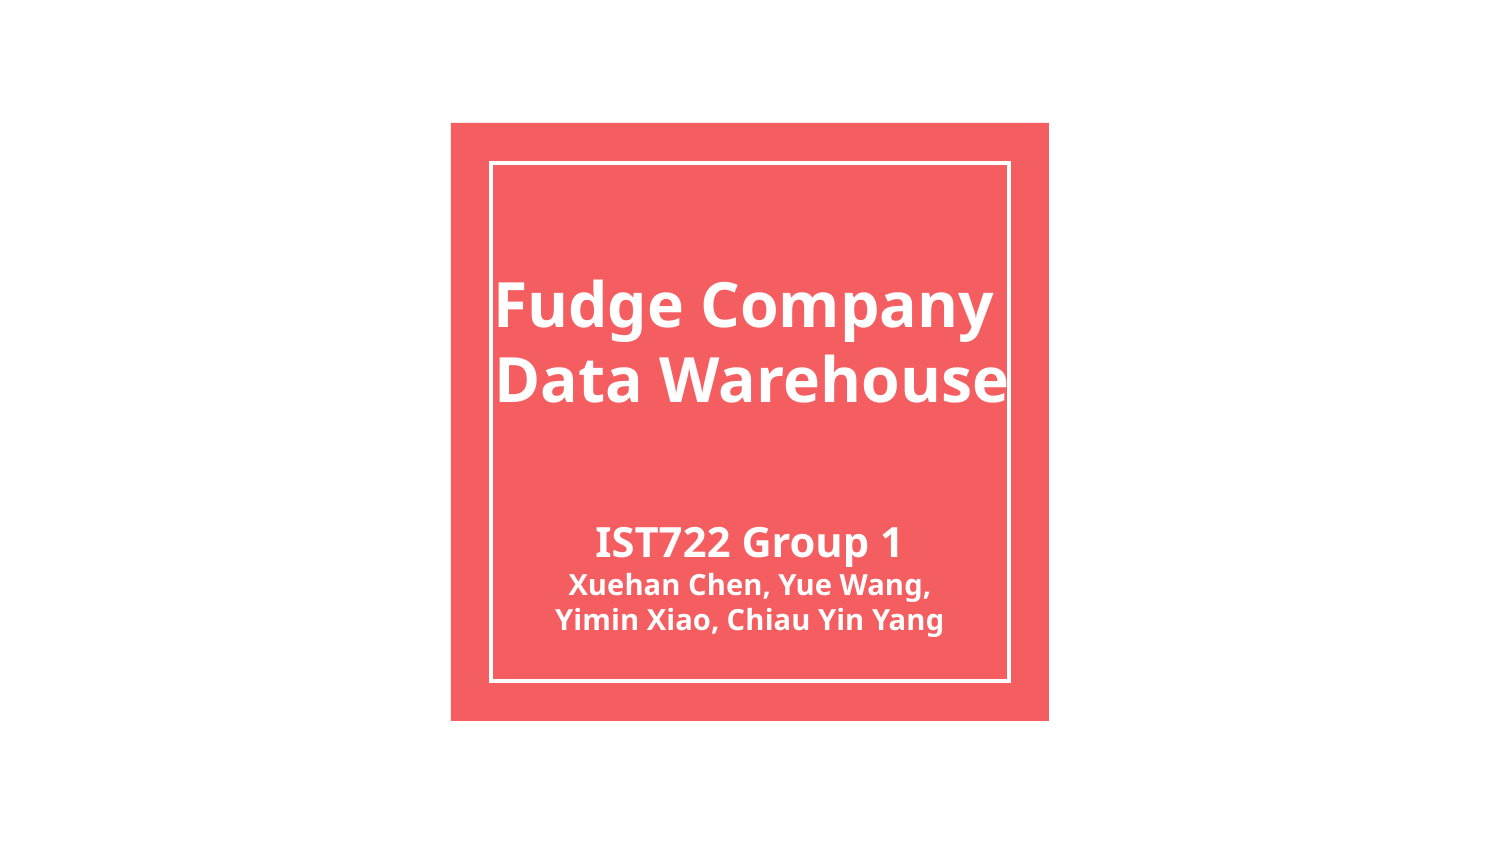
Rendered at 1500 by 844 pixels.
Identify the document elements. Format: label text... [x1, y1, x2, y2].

subtitle IST722 Group 1 Xuehan Chen, Yue Wang, Yimin Xiao, Chiau Yin Yang [507, 535, 993, 651]
title Fudge Company Data Warehouse [469, 209, 1034, 470]
